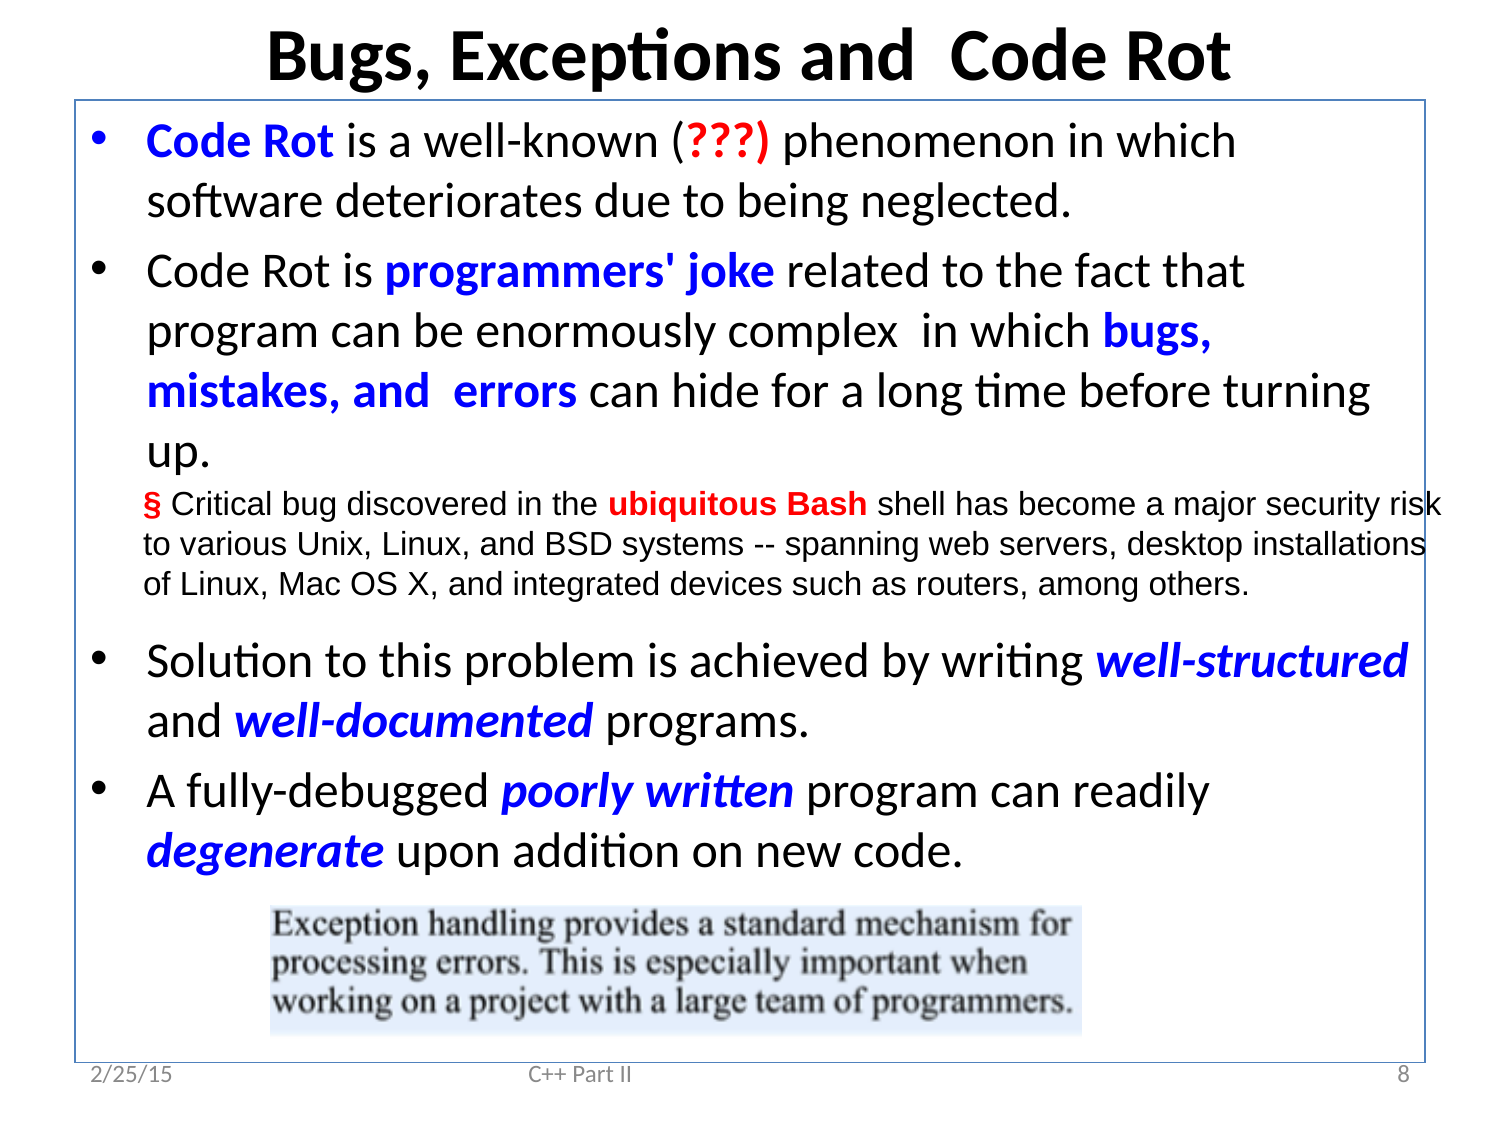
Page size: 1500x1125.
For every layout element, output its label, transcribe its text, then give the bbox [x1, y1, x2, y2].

list Code Rot is a well-known (???) phenomenon in which software deteriorates due to being neglected. Code Rot is programmers' joke related to the fact that program can be enormously complex in which bugs, mistakes, and errors can hide for a long time before turning up. Solution to this problem is achieved by writing well-structured and well-documented programs. A fully-debugged poorly written program can readily degenerate upon addition on new code. [74, 99, 1426, 1063]
footer C++ Part II [512, 1051, 988, 1103]
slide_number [75, 1042, 425, 1103]
title Bugs, Exceptions and Code Rot [74, 0, 1426, 99]
picture [270, 904, 1082, 1043]
text_box § Critical bug discovered in the ubiquitous Bash shell has become a major security risk to various Unix, Linux, and BSD systems -- spanning web servers, desktop installations of Linux, Mac OS X, and integrated devices such as routers, among others. [128, 474, 1467, 610]
slide_number 8 [1074, 1042, 1425, 1103]
